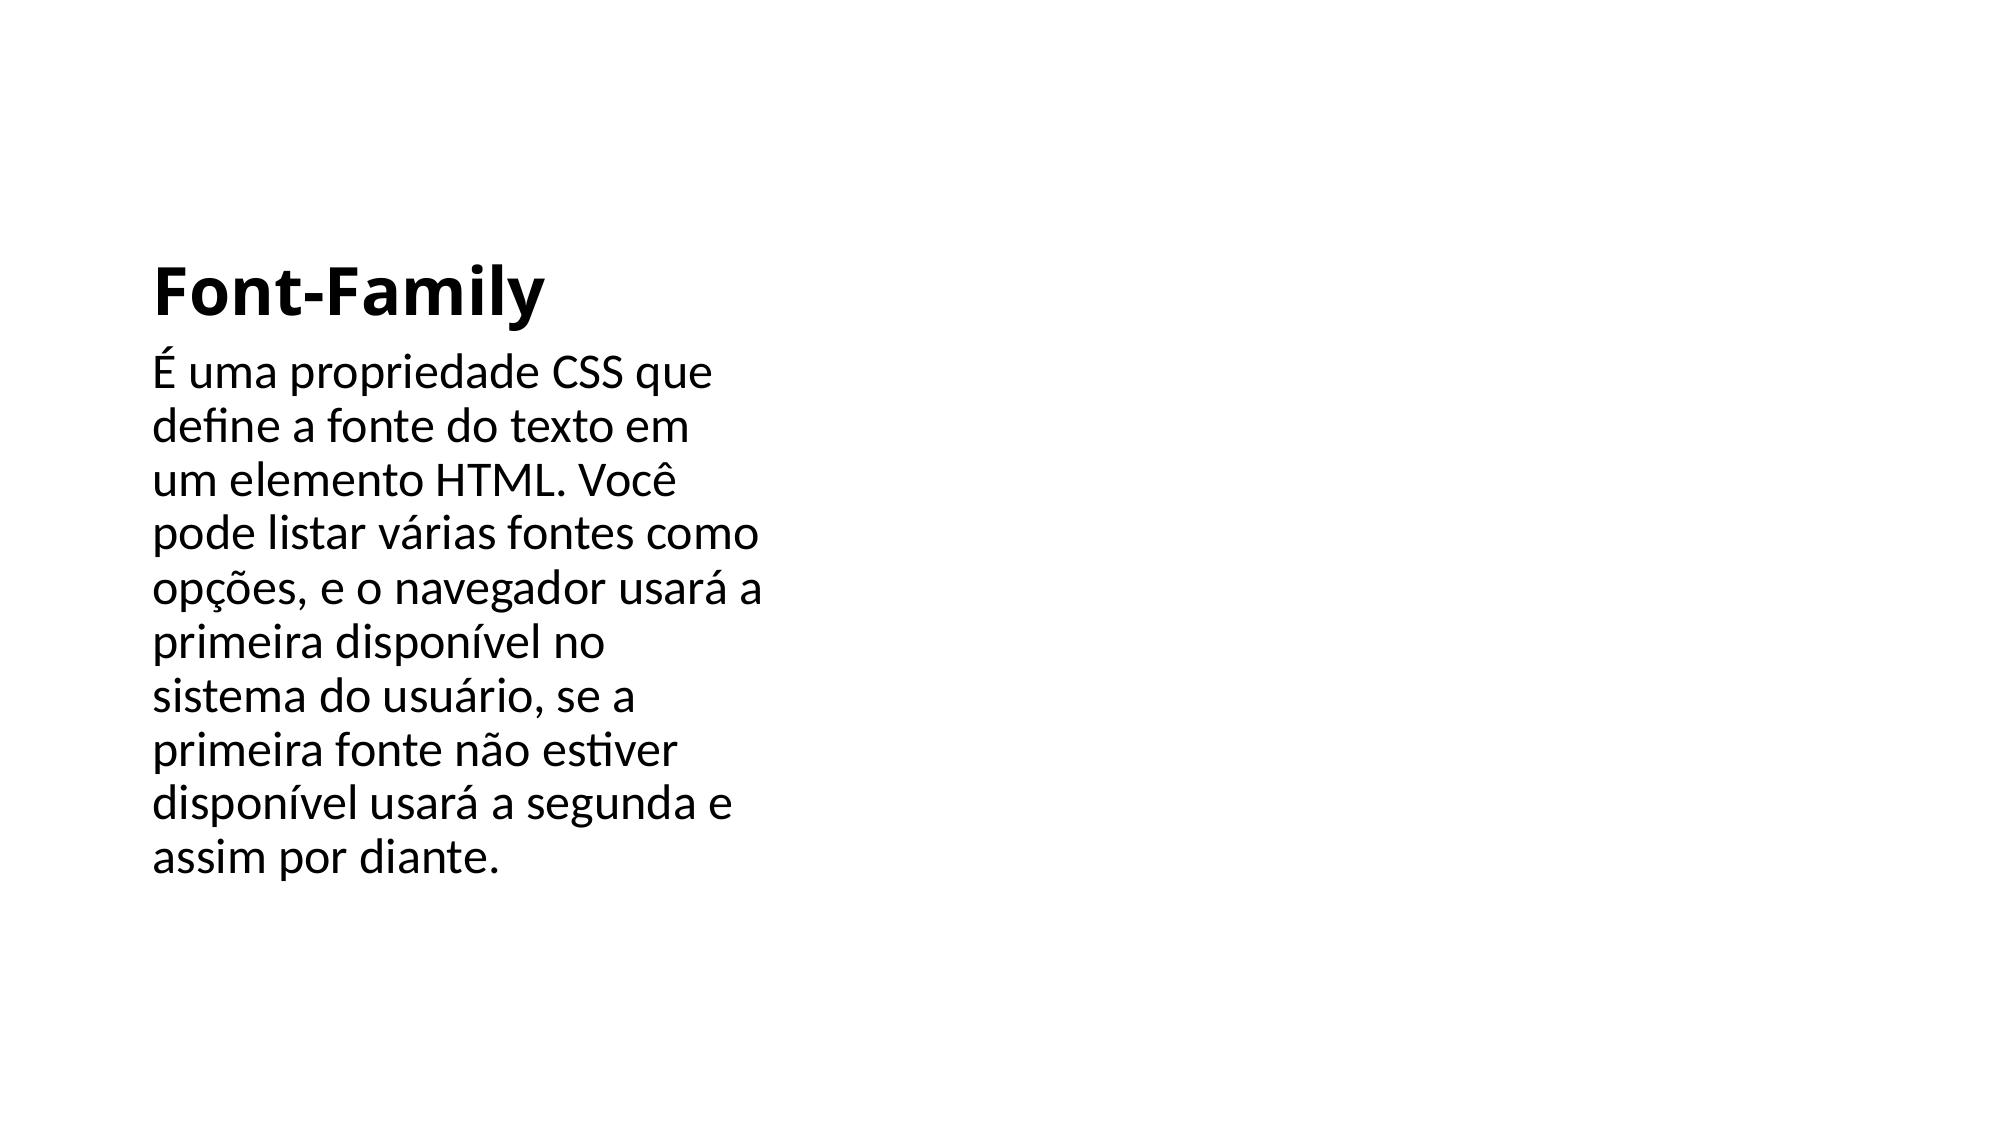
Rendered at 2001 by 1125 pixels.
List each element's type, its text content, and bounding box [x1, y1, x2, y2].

title Font-Family [137, 75, 783, 337]
list É uma propriedade CSS que define a fonte do texto em um elemento HTML. Você pode listar várias fontes como opções, e o navegador usará a primeira disponível no sistema do usuário, se a primeira fonte não estiver disponível usará a segunda e assim por diante. [137, 337, 783, 963]
